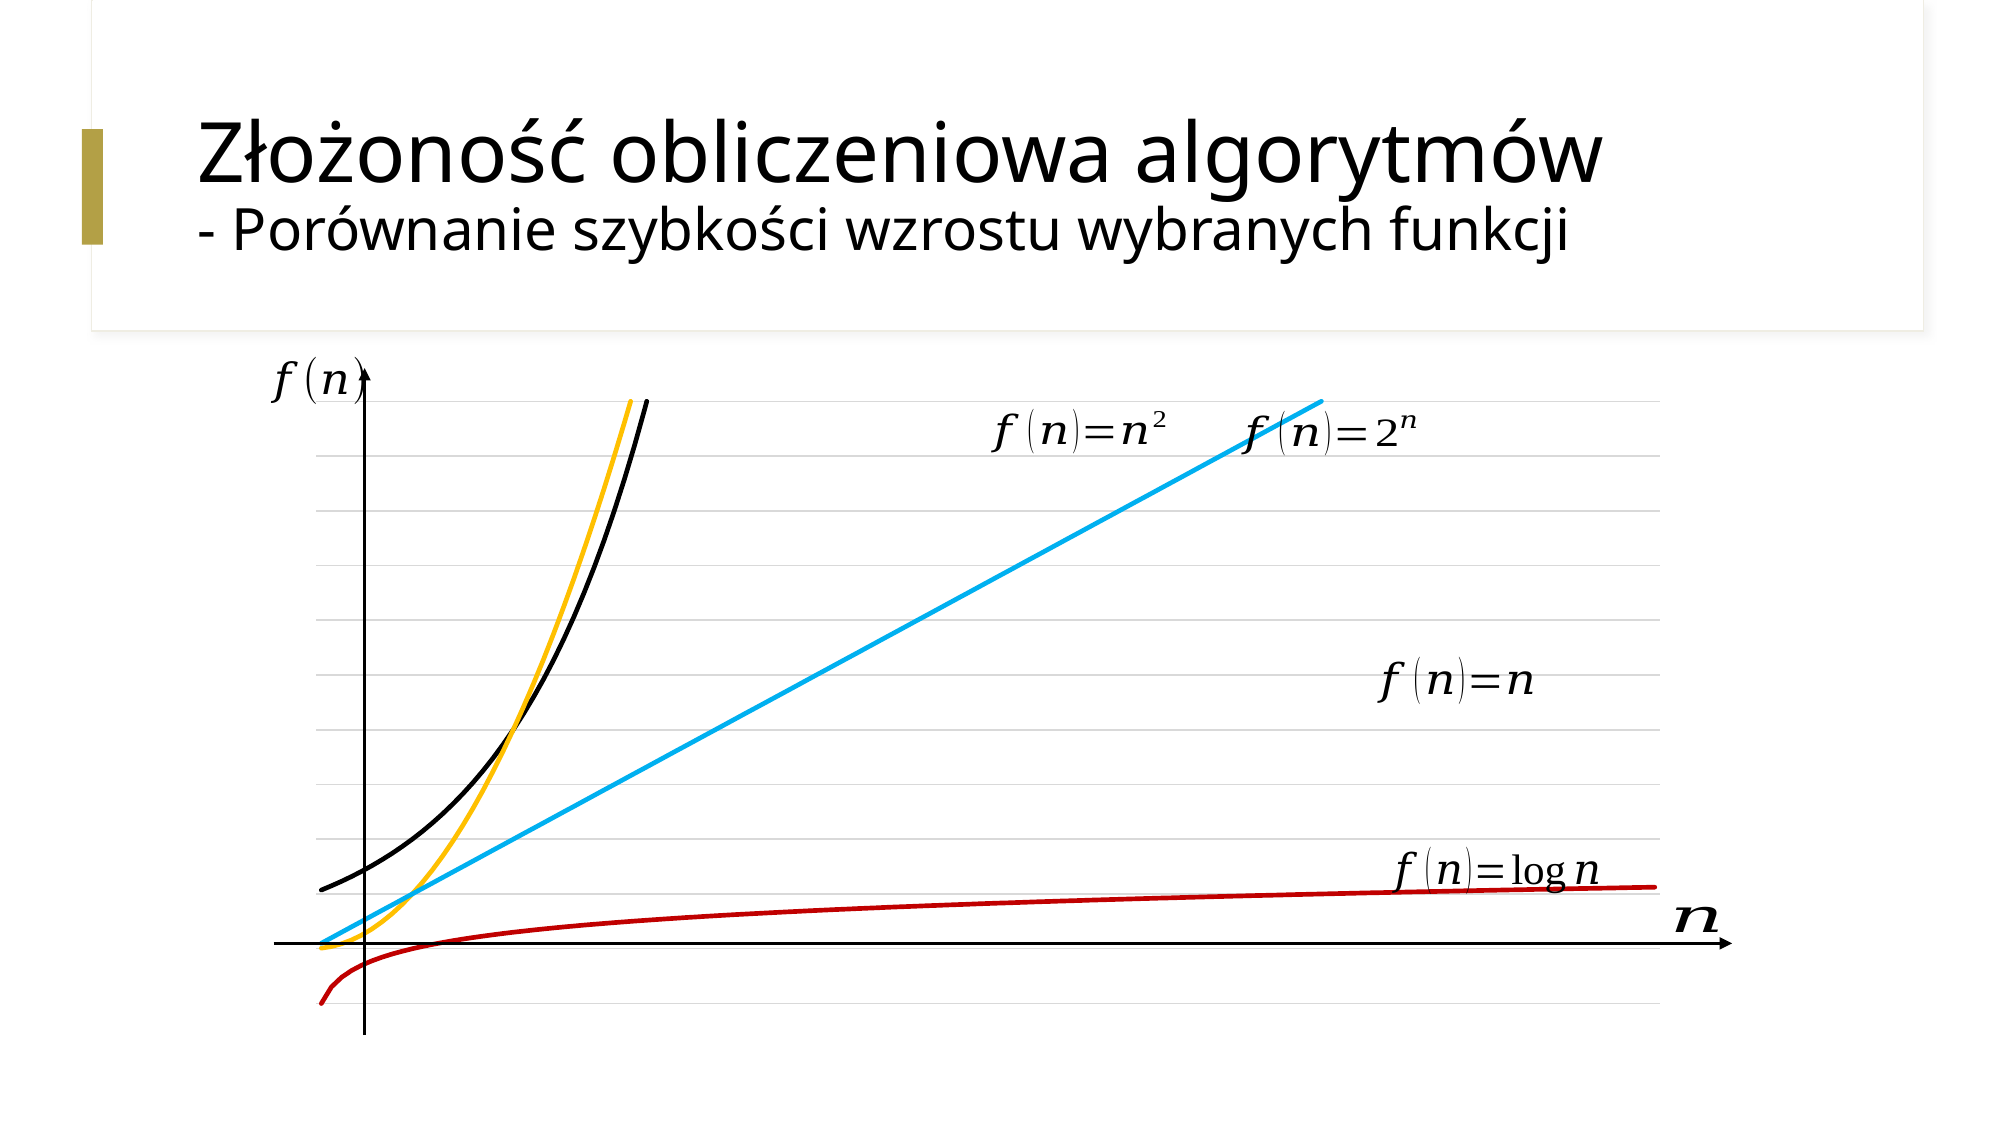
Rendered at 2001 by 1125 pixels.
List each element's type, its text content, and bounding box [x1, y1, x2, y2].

title Złożoność obliczeniowa algorytmów - Porównanie szybkości wzrostu wybranych funkcji [183, 90, 1851, 284]
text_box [267, 353, 1733, 1035]
